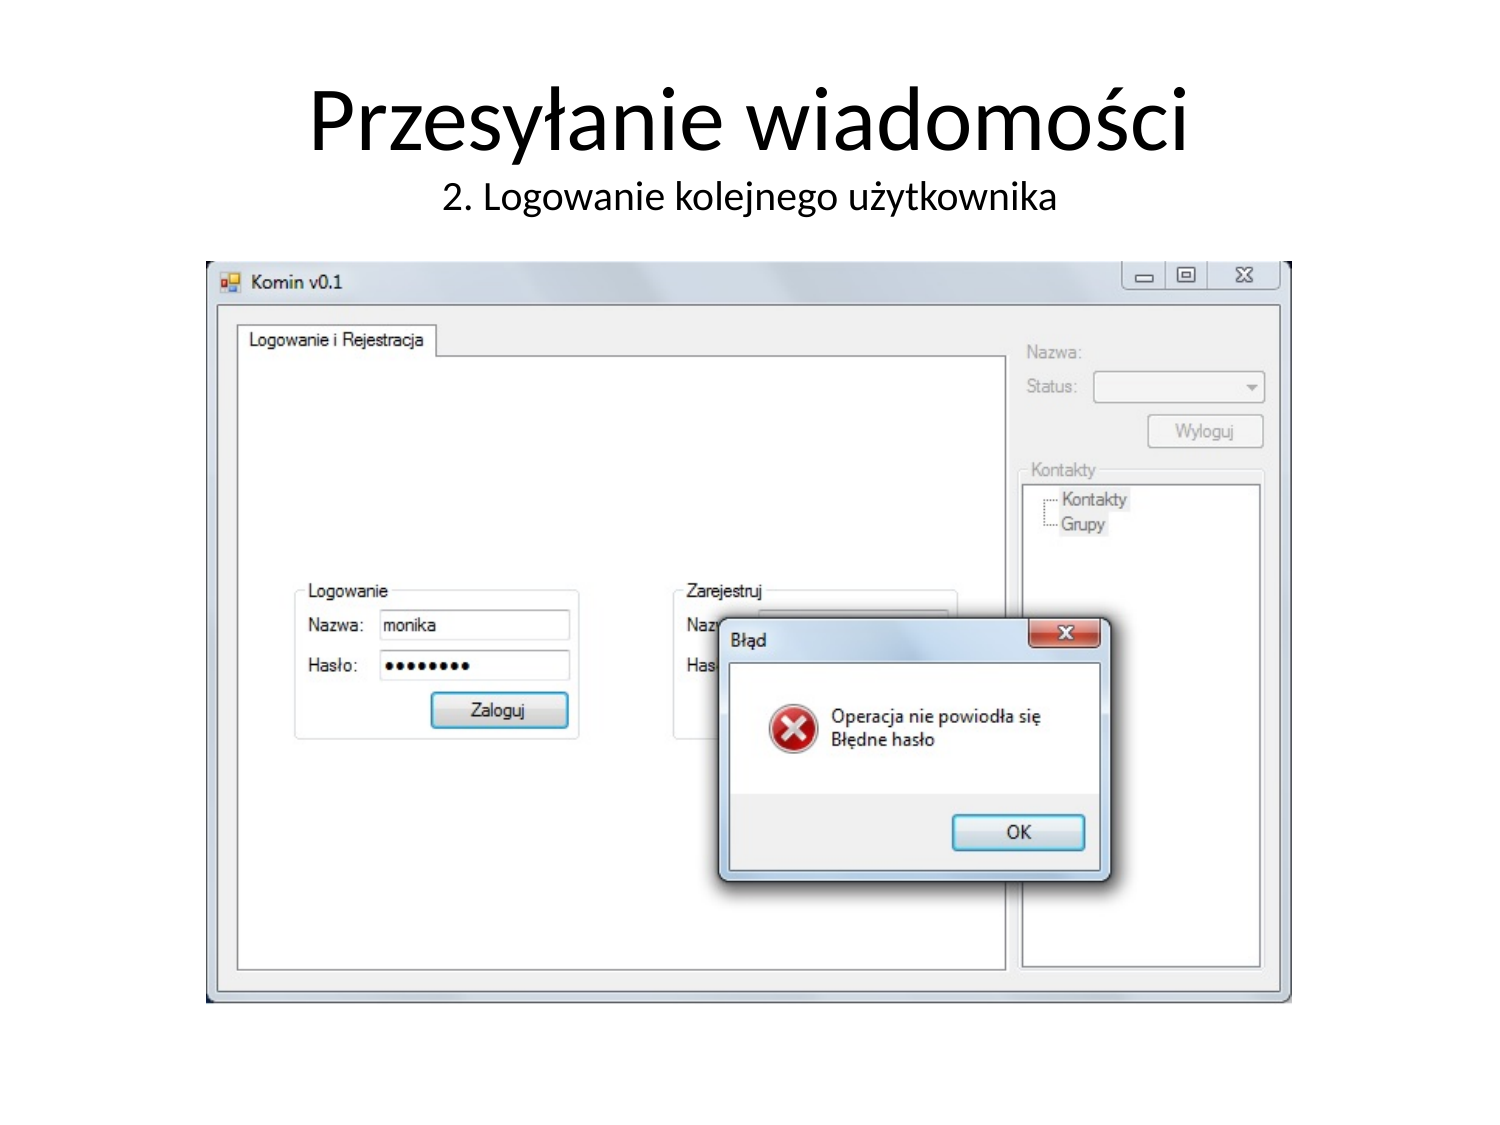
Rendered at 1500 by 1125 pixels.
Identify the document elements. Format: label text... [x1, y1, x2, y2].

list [206, 260, 1292, 1006]
title Przesyłanie wiadomości 2. Logowanie kolejnego użytkownika [75, 45, 1425, 233]
